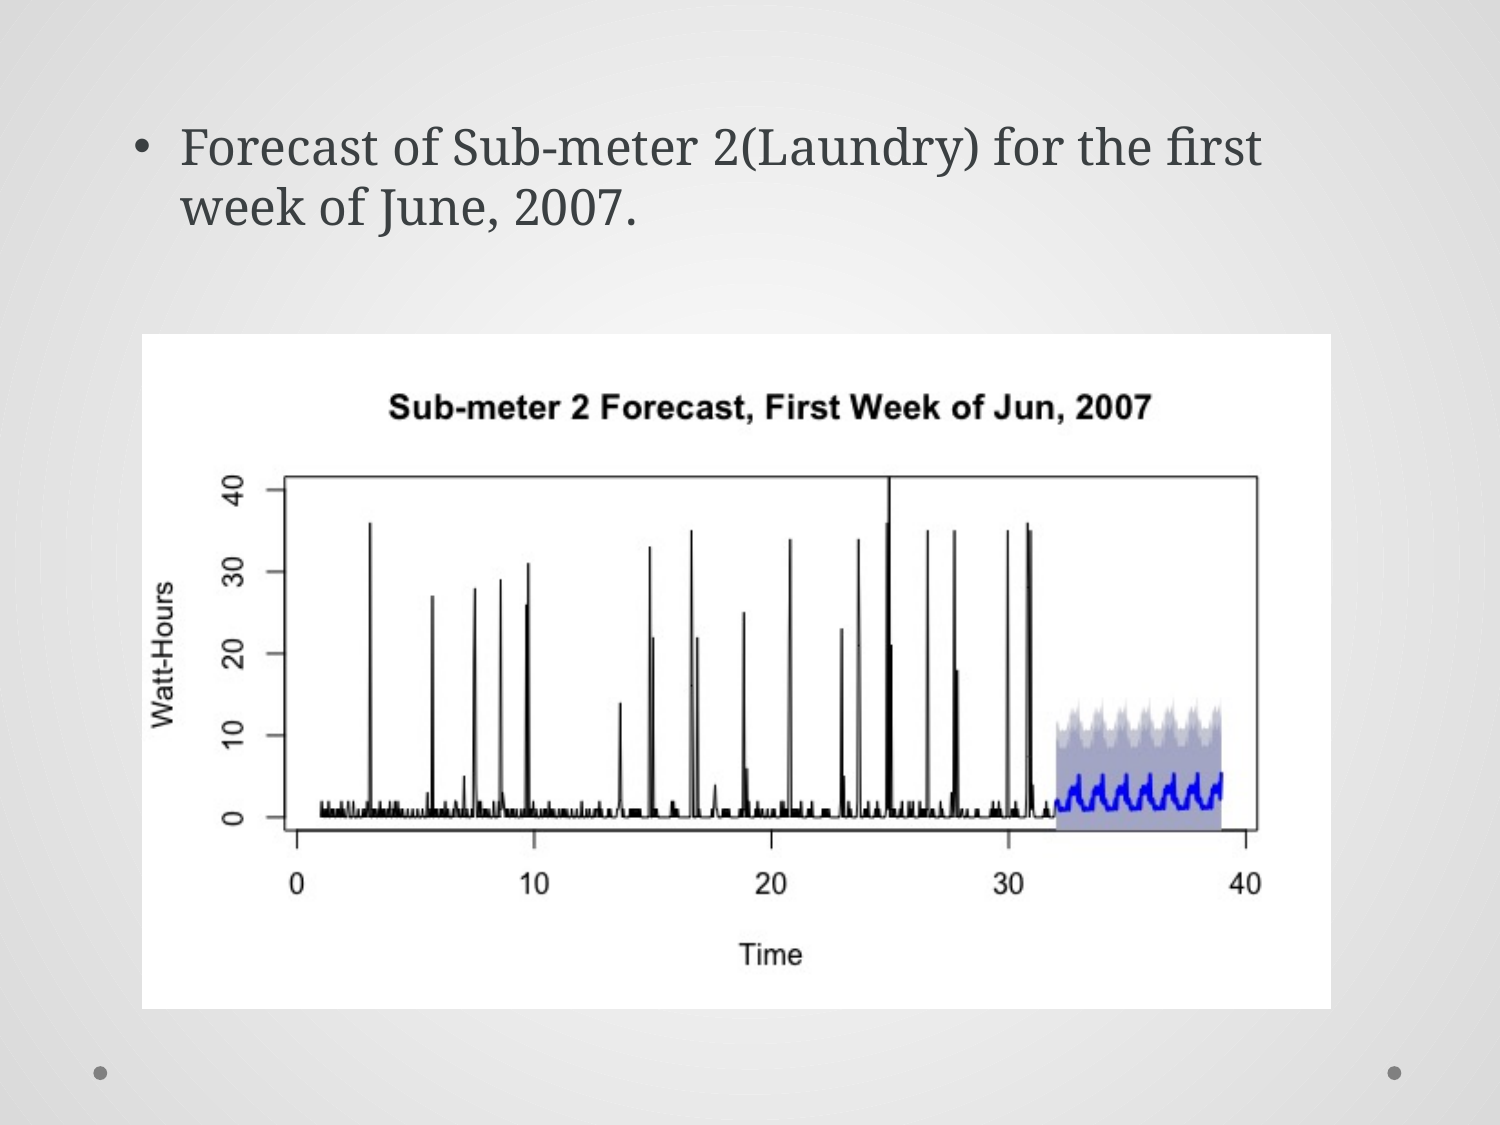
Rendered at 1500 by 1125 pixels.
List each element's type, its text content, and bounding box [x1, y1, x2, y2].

picture [142, 334, 1331, 1009]
text_box Forecast of Sub-meter 2(Laundry) for the first week of June, 2007. [118, 108, 1406, 288]
